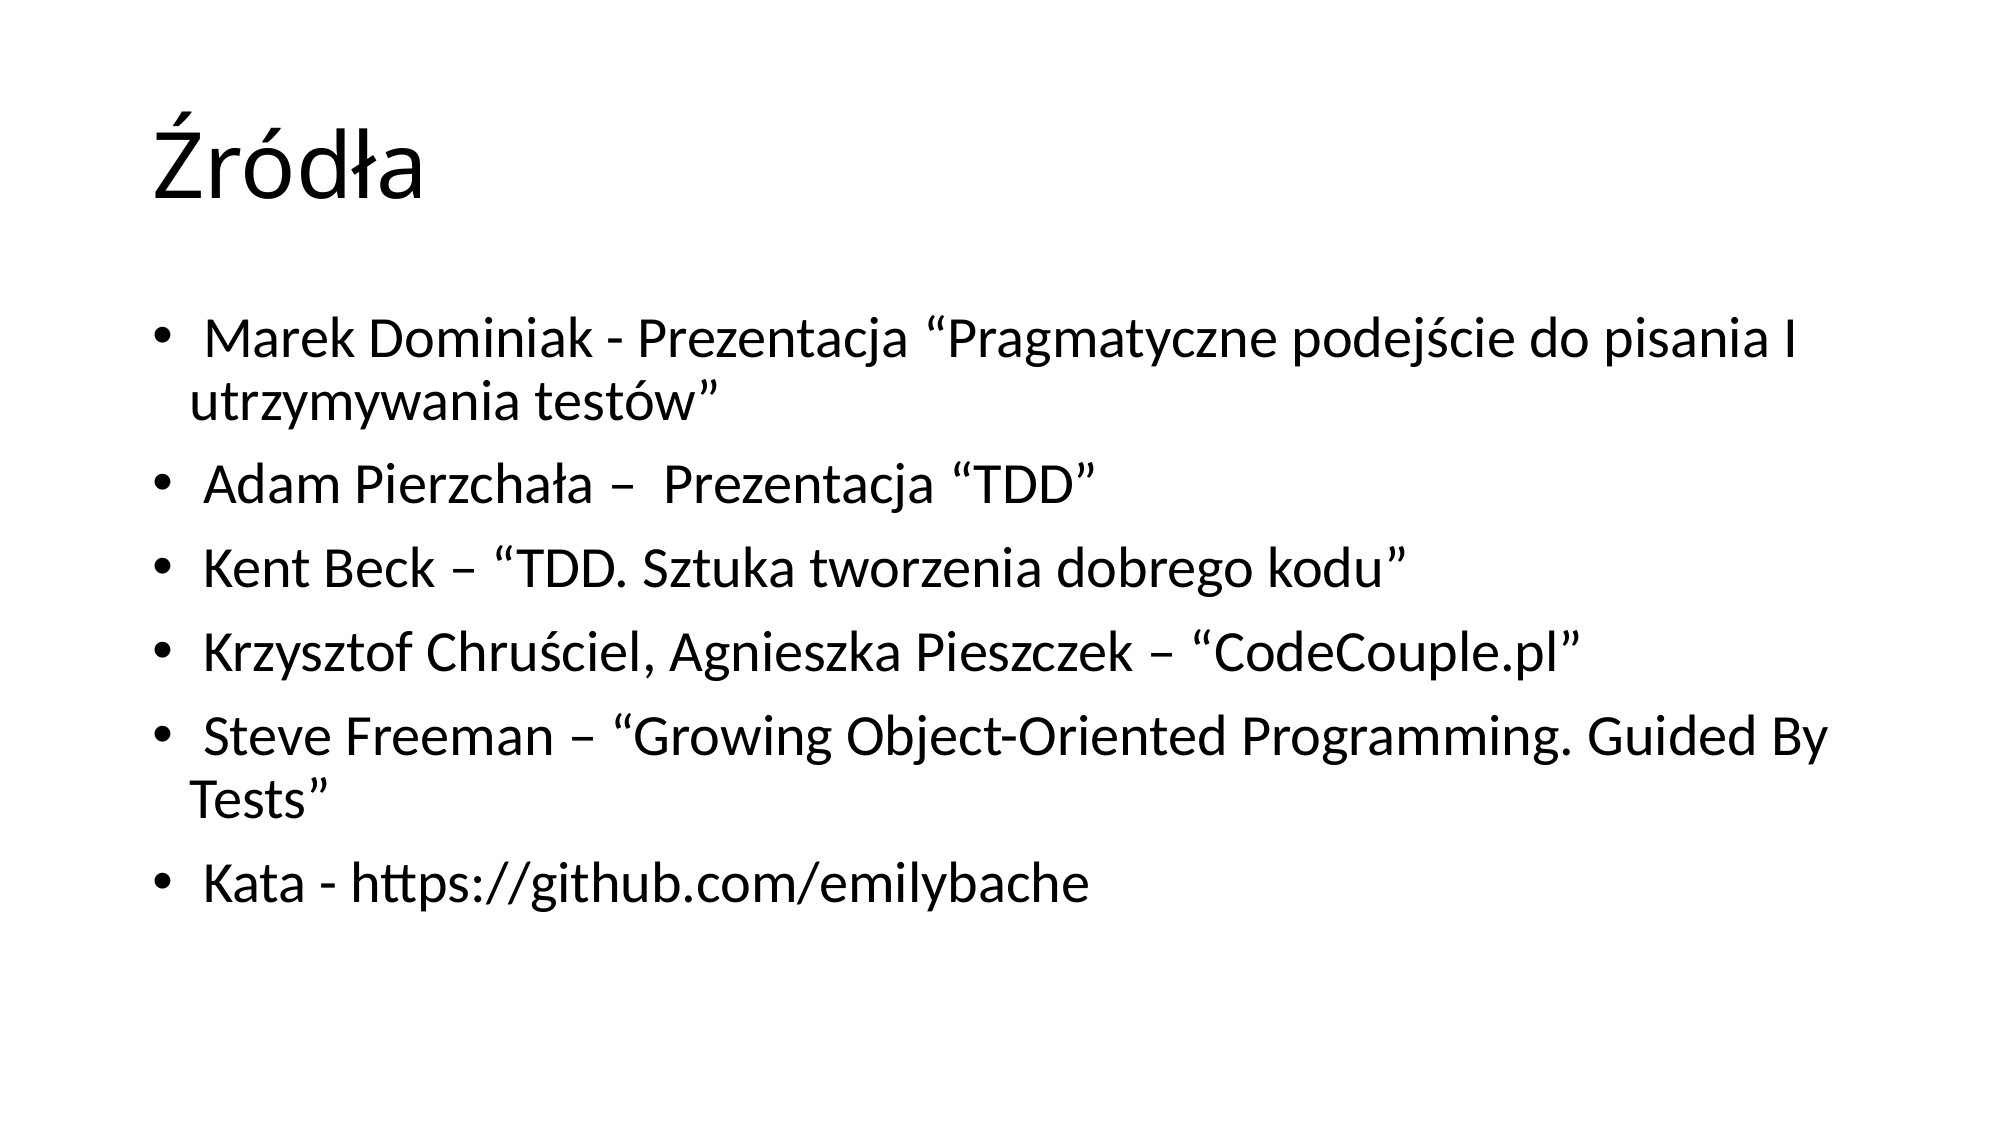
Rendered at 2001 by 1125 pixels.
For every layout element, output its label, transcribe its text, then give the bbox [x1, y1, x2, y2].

list Marek Dominiak - Prezentacja “Pragmatyczne podejście do pisania I utrzymywania testów” Adam Pierzchała – Prezentacja “TDD” Kent Beck – “TDD. Sztuka tworzenia dobrego kodu” Krzysztof Chruściel, Agnieszka Pieszczek – “CodeCouple.pl” Steve Freeman – “Growing Object-Oriented Programming. Guided By Tests” Kata - https://github.com/emilybache [137, 299, 1863, 1014]
title Źródła [137, 59, 1863, 278]
